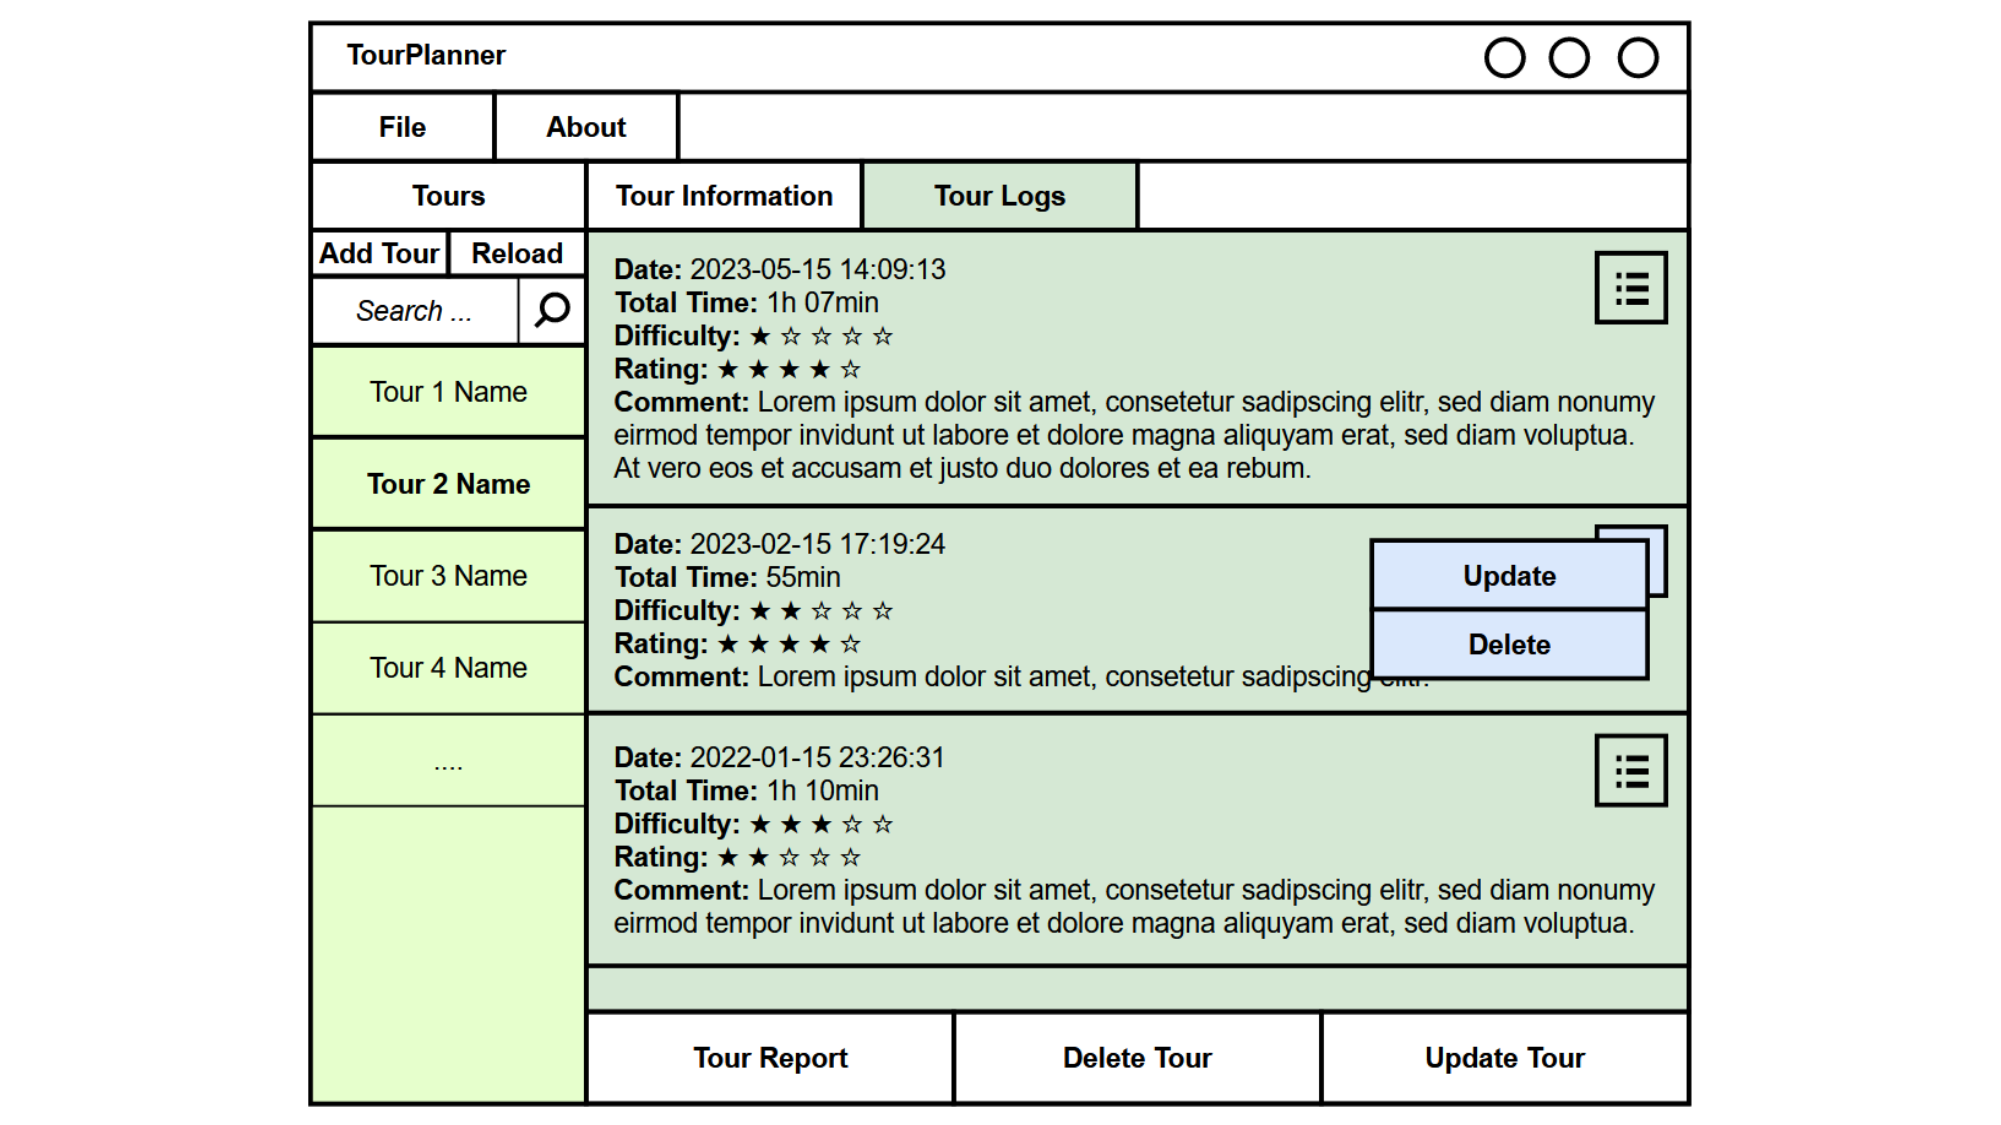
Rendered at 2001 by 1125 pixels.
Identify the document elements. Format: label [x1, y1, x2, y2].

picture [289, 7, 1710, 1118]
